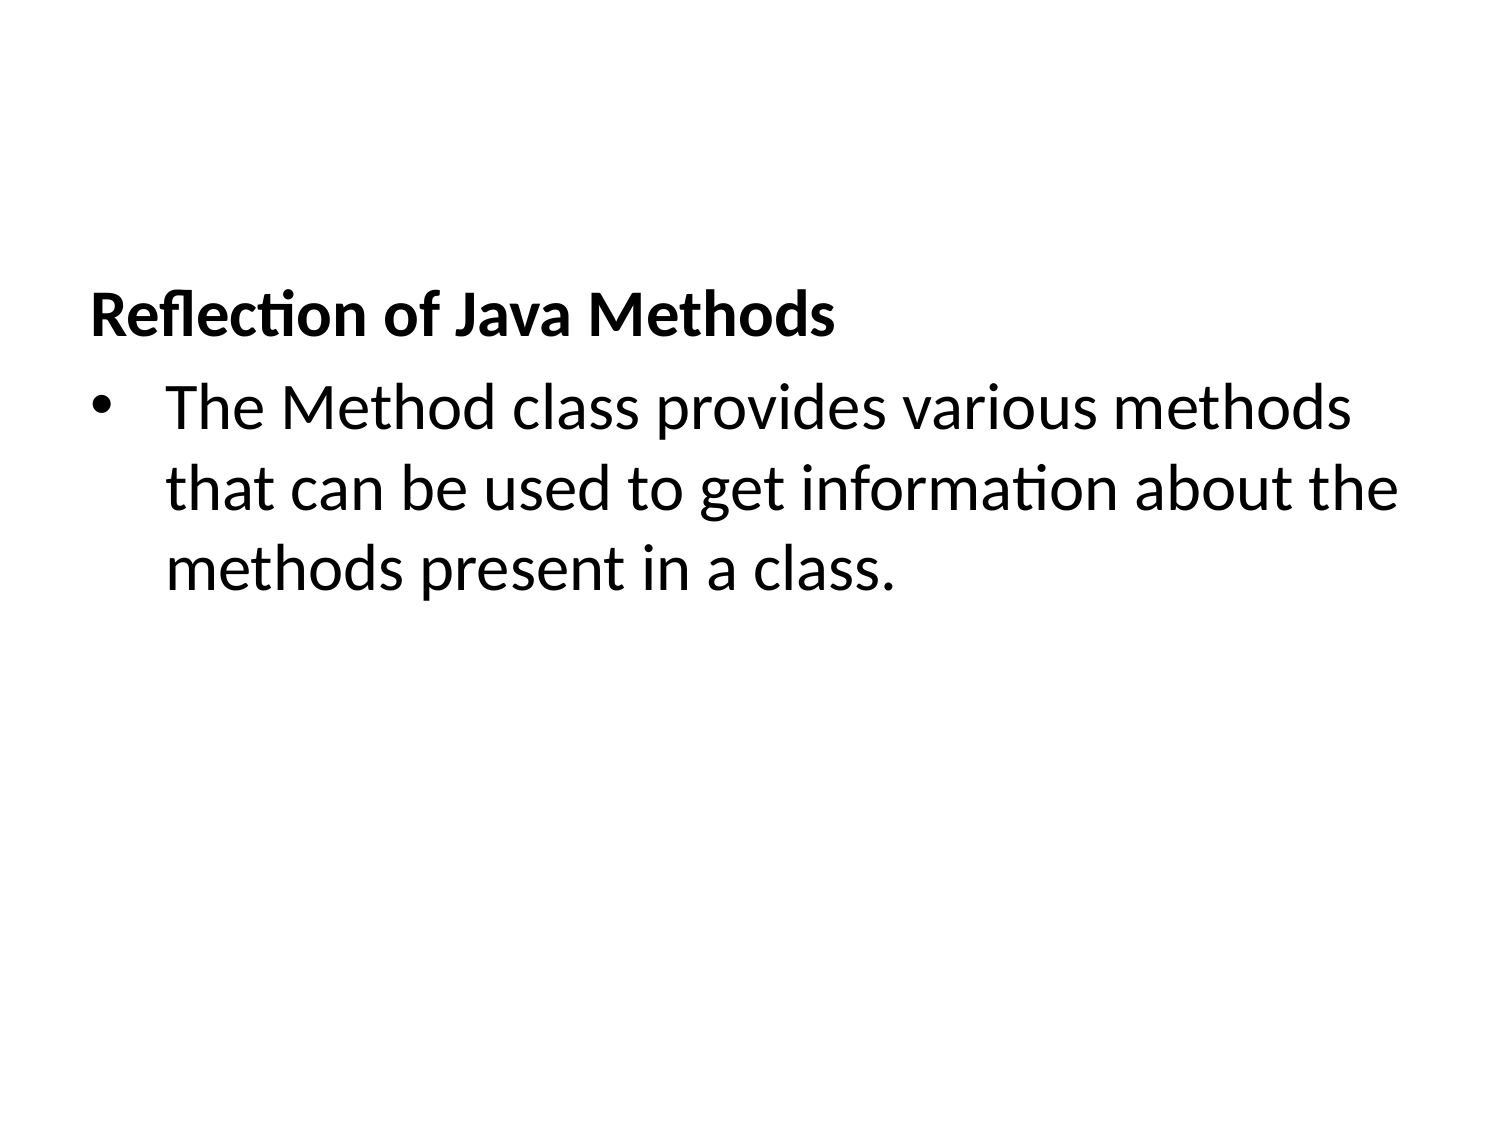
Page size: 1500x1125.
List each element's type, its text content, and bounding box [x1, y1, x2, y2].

list Reflection of Java Methods The Method class provides various methods that can be used to get information about the methods present in a class. [75, 262, 1425, 1005]
